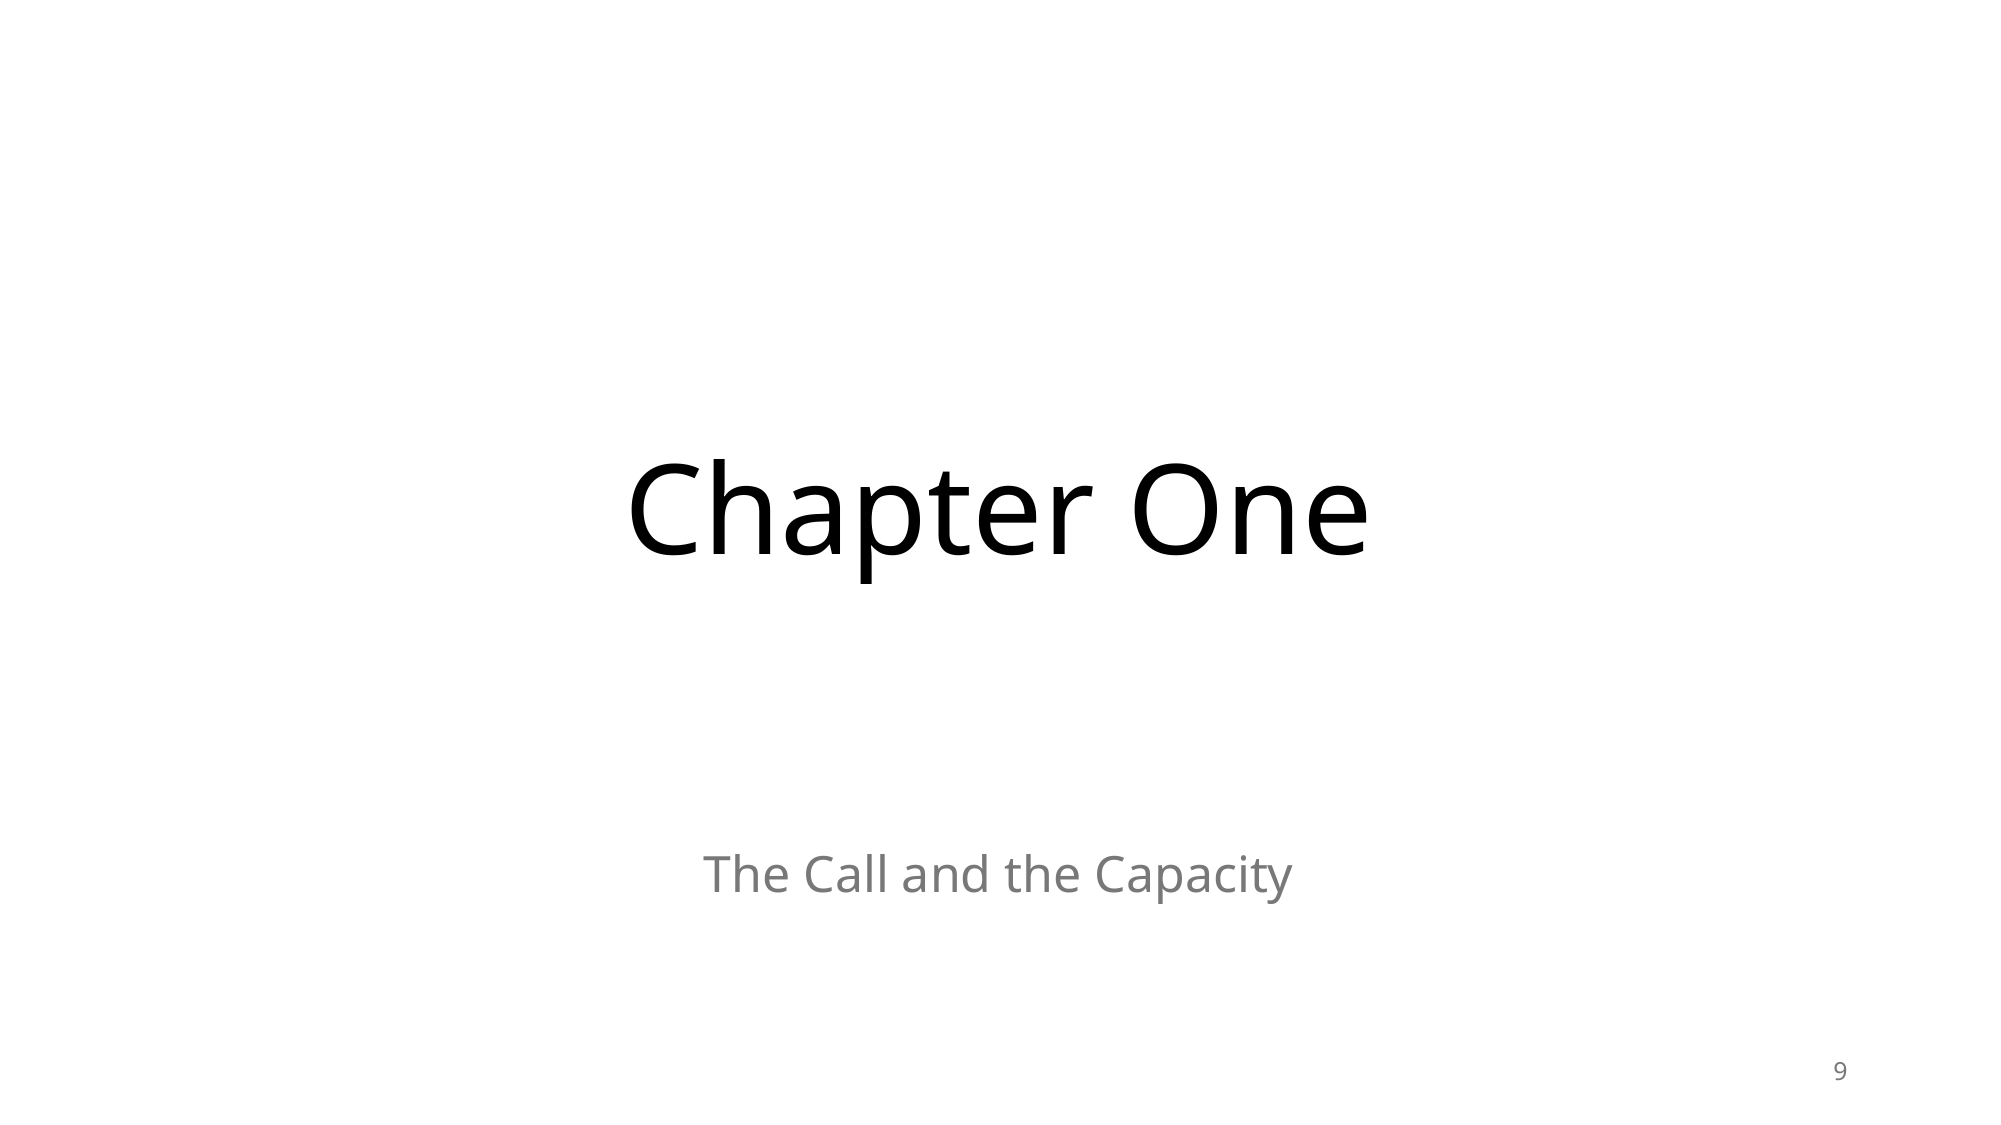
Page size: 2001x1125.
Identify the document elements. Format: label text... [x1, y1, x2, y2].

list The Call and the Capacity [136, 752, 1862, 999]
slide_number 9 [1412, 1042, 1863, 1103]
title Chapter One [136, 280, 1862, 749]
